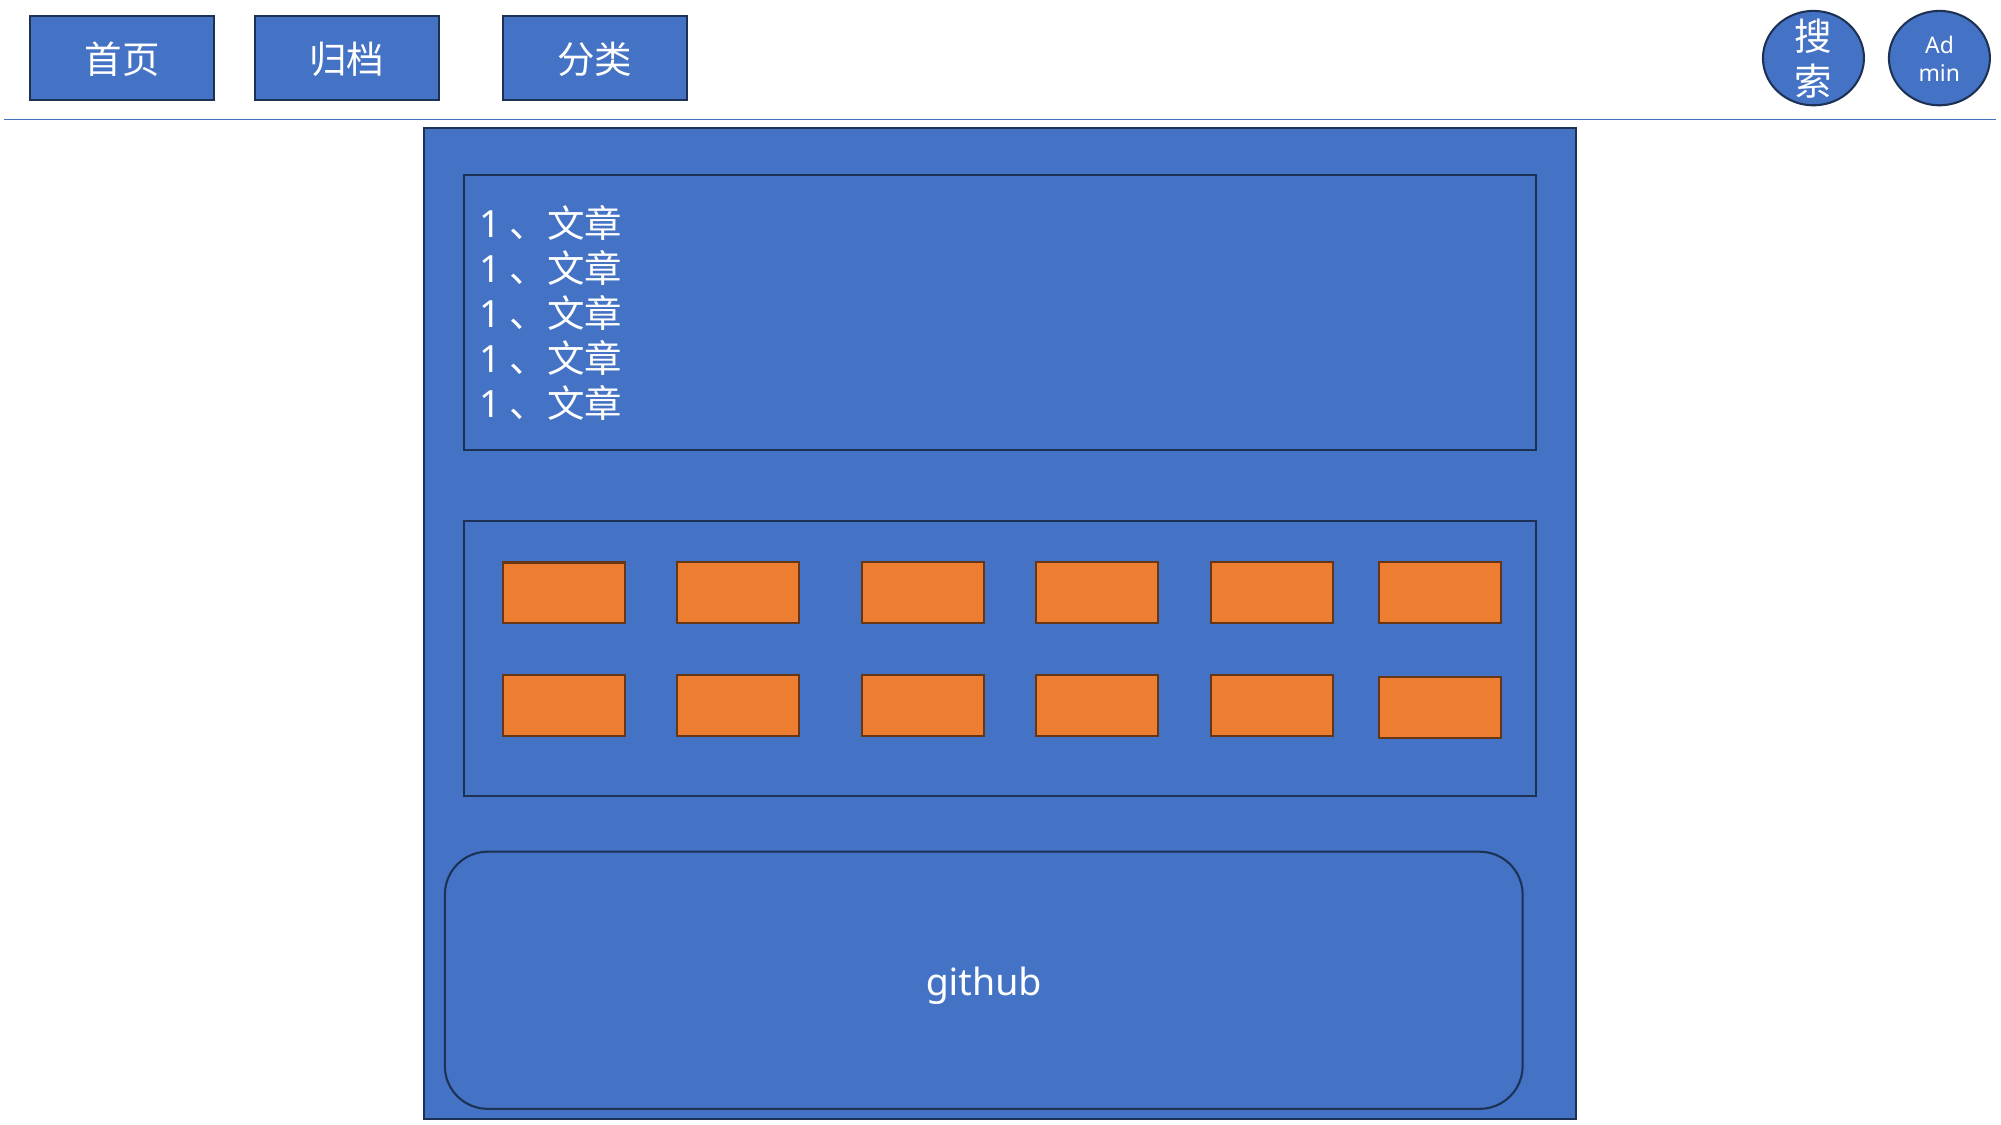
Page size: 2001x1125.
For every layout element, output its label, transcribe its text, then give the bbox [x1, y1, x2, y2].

text_box [502, 674, 626, 737]
text_box Admin [1887, 9, 1991, 107]
text_box [1378, 561, 1502, 624]
text_box github [443, 850, 1524, 1110]
text_box 分类 [502, 15, 688, 101]
text_box [463, 520, 1537, 797]
text_box [423, 127, 1577, 1120]
text_box [1035, 674, 1159, 737]
text_box 搜索 [1761, 9, 1865, 107]
text_box [1378, 676, 1502, 739]
text_box 首页 [29, 15, 215, 101]
text_box [1210, 561, 1334, 624]
text_box [861, 561, 985, 624]
text_box [861, 674, 985, 737]
text_box [676, 674, 800, 737]
text_box [502, 561, 626, 624]
text_box [676, 561, 800, 624]
text_box [1035, 561, 1159, 624]
text_box 1、文章 1、文章 1、文章 1、文章 1、文章 [463, 174, 1537, 451]
text_box [1210, 674, 1334, 737]
text_box 归档 [254, 15, 440, 101]
